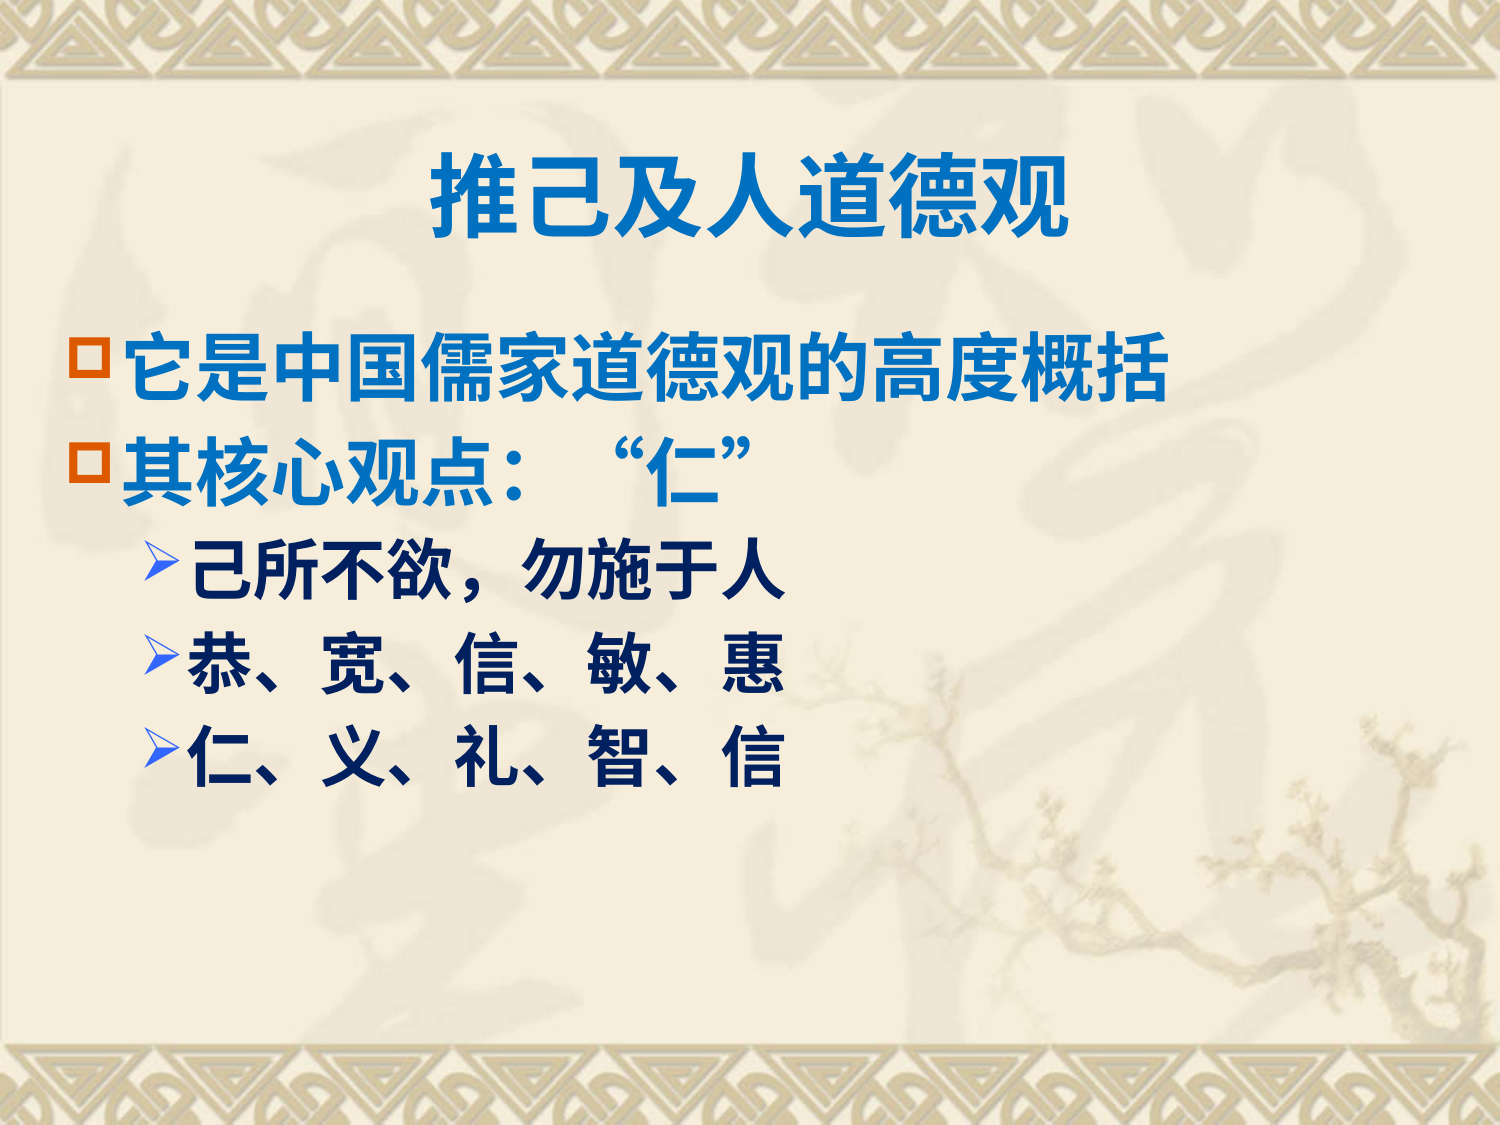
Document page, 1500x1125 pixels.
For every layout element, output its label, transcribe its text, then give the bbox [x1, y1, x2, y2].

list 它是中国儒家道德观的高度概括 其核心观点：“仁” 己所不欲，勿施于人 恭、宽、信、敏、惠 仁、义、礼、智、信 [49, 312, 1451, 1001]
title 推己及人道德观 [49, 99, 1451, 288]
picture [0, 0, 1500, 1125]
